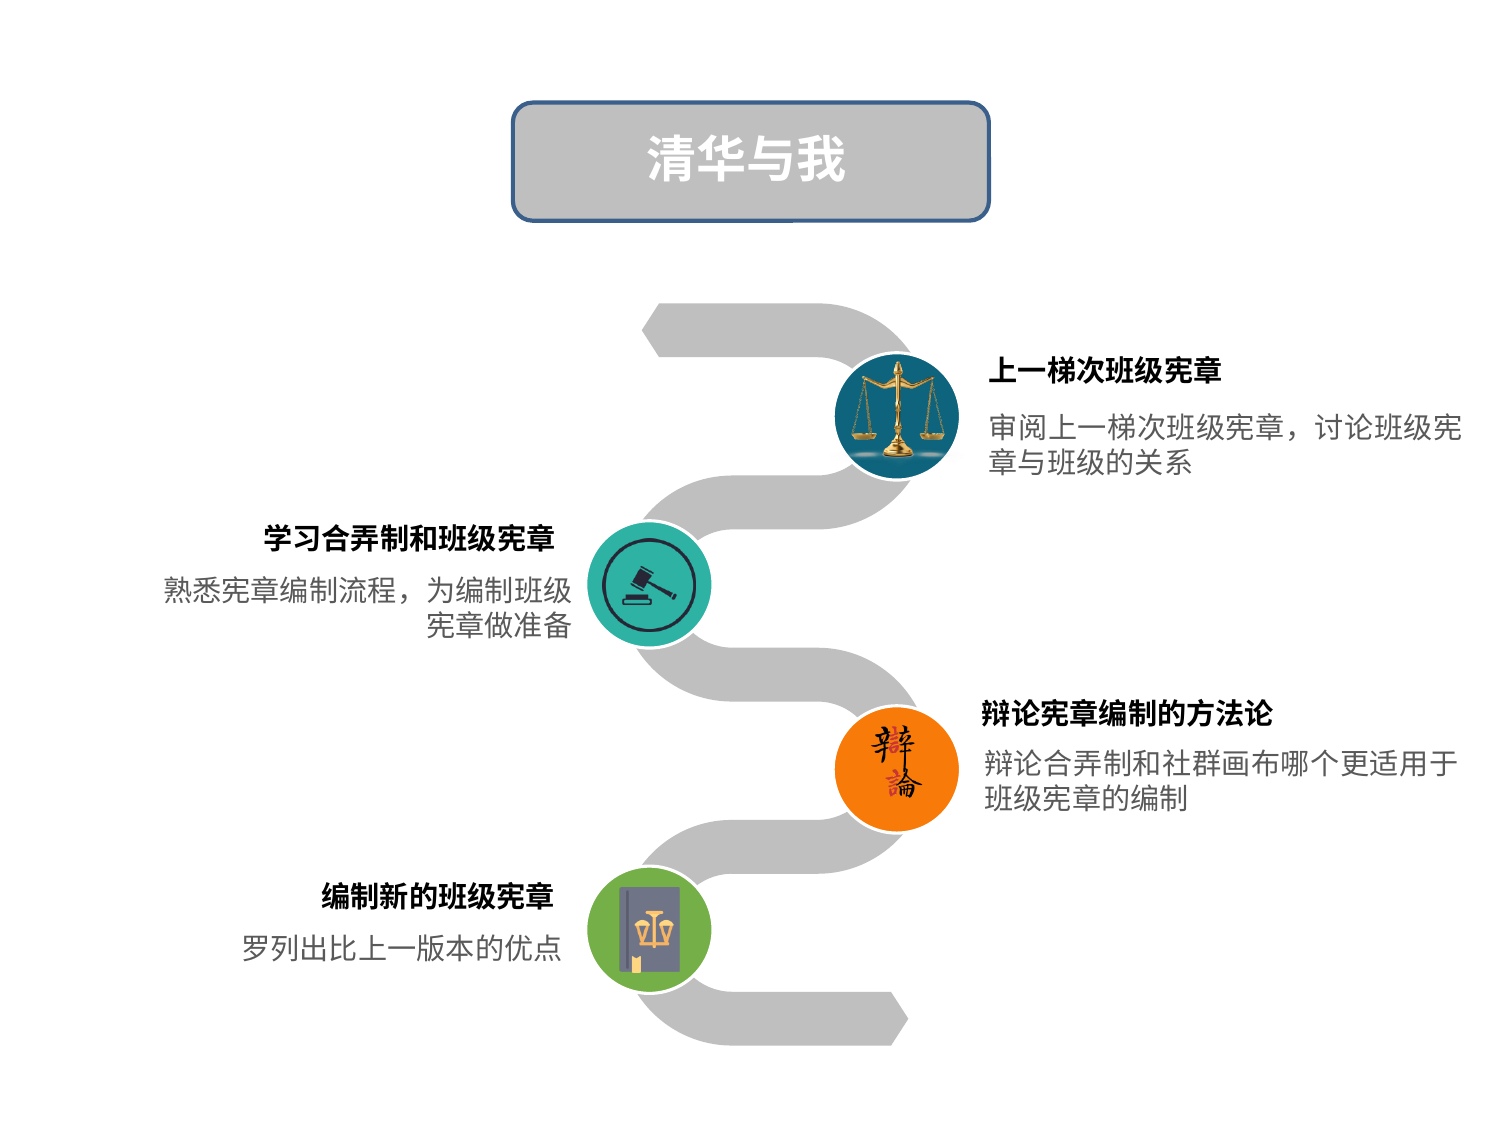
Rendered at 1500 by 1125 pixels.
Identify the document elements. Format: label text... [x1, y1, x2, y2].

picture [830, 354, 964, 498]
text_box [510, 100, 992, 223]
text_box 清华与我 [631, 120, 904, 196]
picture [606, 886, 693, 973]
picture [846, 713, 941, 851]
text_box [85, 303, 1464, 1046]
picture [602, 538, 697, 632]
